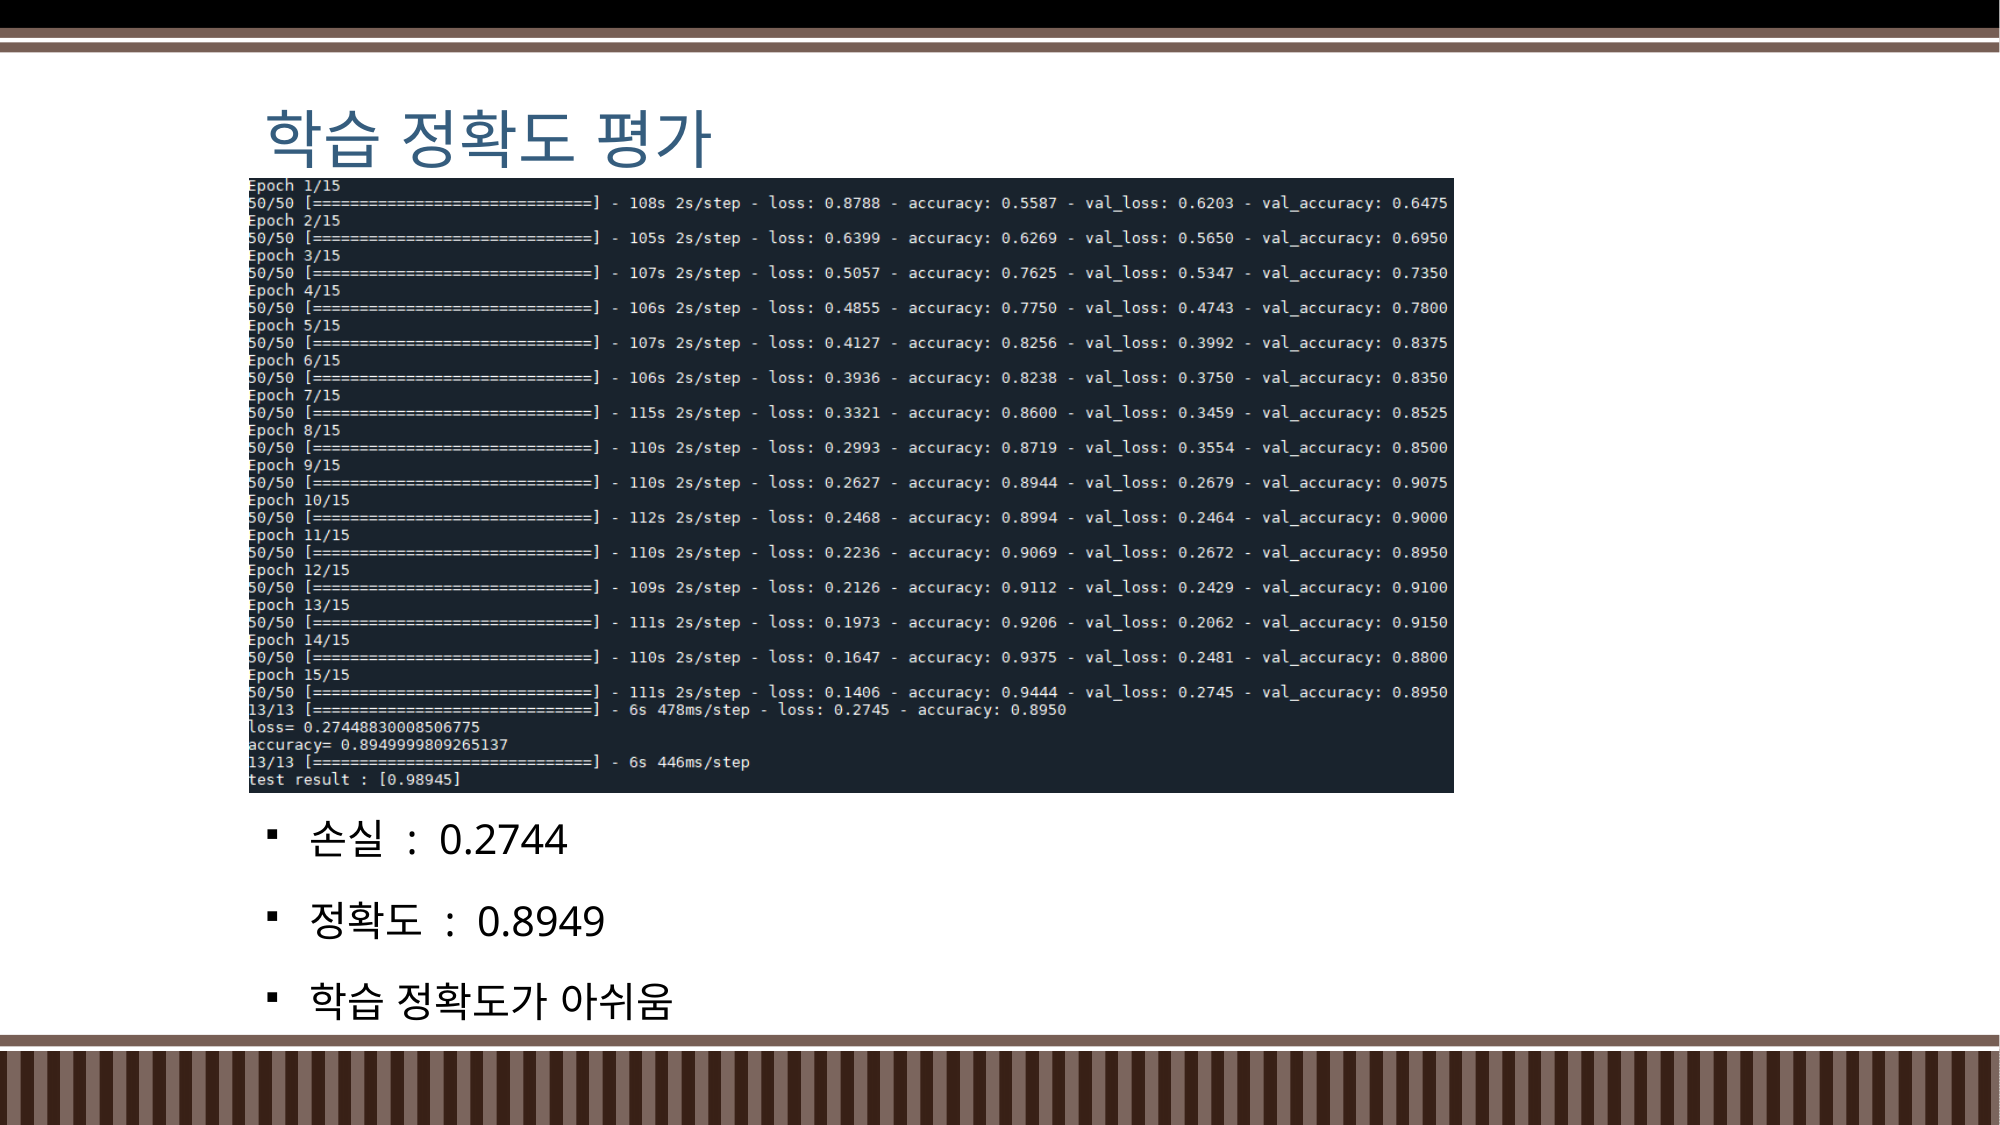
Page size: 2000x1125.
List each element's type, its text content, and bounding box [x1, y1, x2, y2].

title 학습 정확도 평가 [249, 99, 1750, 185]
list 손실 : 0.2744 정확도 : 0.8949 학습 정확도가 아쉬움 [249, 810, 1862, 1035]
picture [249, 178, 1454, 793]
